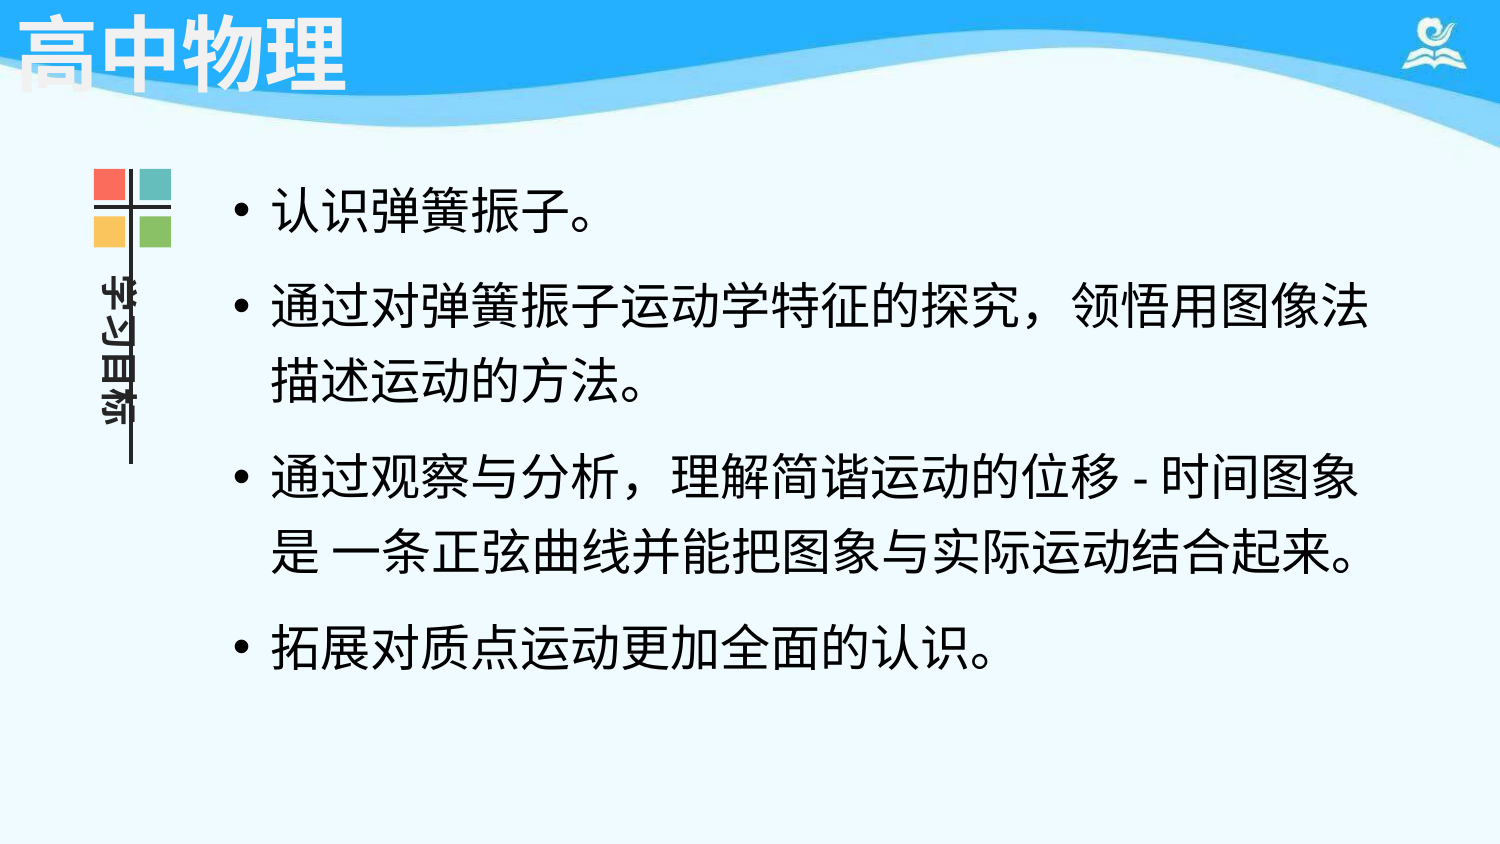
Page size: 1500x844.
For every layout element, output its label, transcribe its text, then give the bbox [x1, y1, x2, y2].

text_box [139, 216, 171, 248]
text_box 认识弹簧振子。 通过对弹簧振子运动学特征的探究，领悟用图像法 描述运动的方法。 通过观察与分析，理解简谐运动的位移-时间图象是 一条正弦曲线并能把图象与实际运动结合起来。 拓展对质点运动更加全面的认识。 [230, 177, 1398, 677]
title 高中物理 [12, 0, 351, 143]
picture [0, 0, 1500, 844]
text_box [93, 216, 126, 248]
text_box 学习目标 [86, 272, 129, 428]
text_box [93, 168, 126, 201]
text_box [139, 168, 171, 201]
